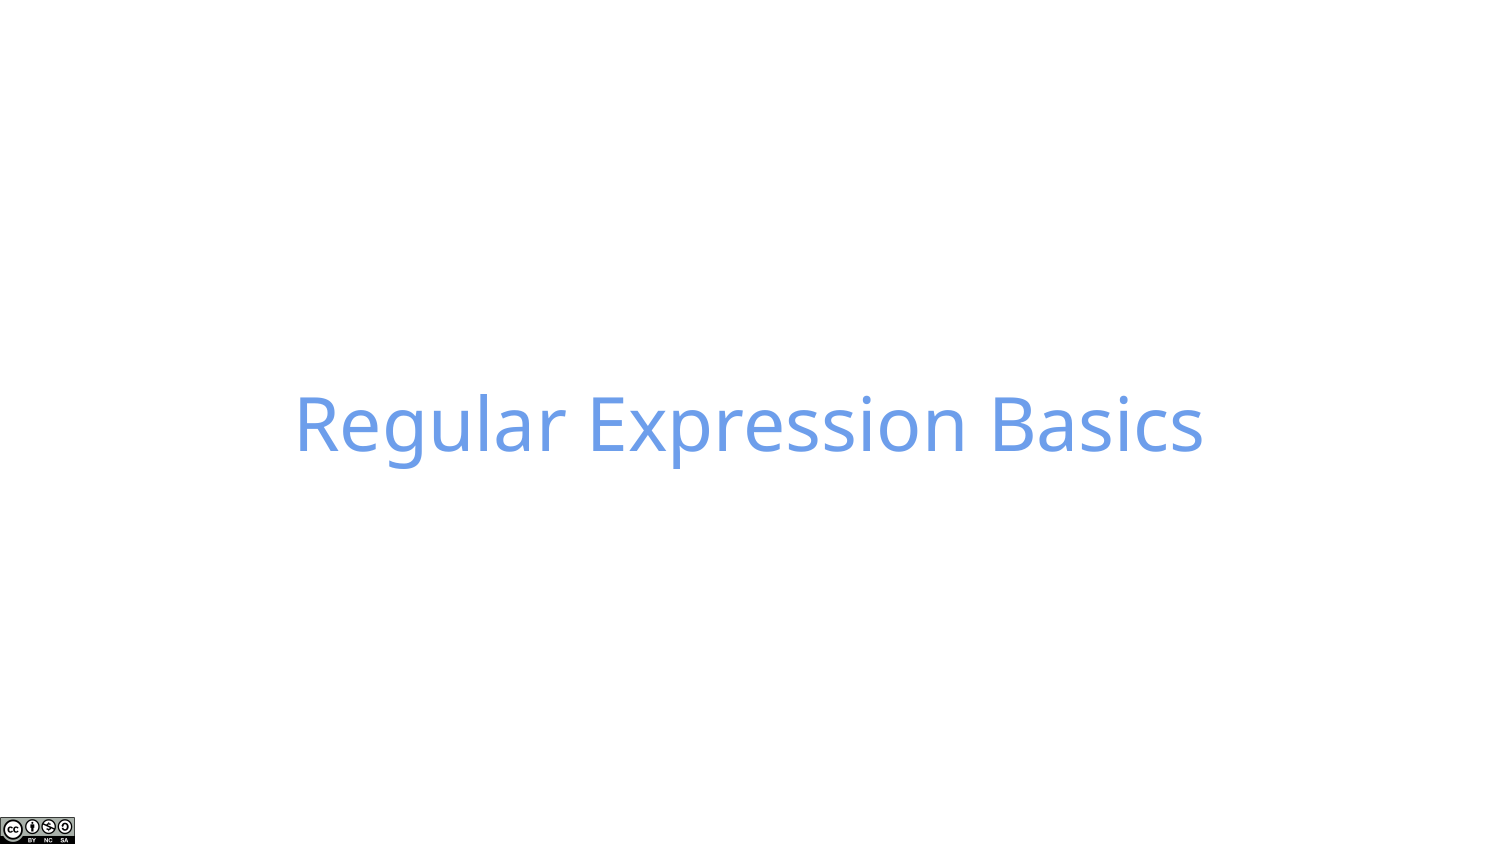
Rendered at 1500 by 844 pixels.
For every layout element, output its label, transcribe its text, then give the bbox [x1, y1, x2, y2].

title Regular Expression Basics [51, 352, 1449, 491]
picture [0, 817, 75, 844]
